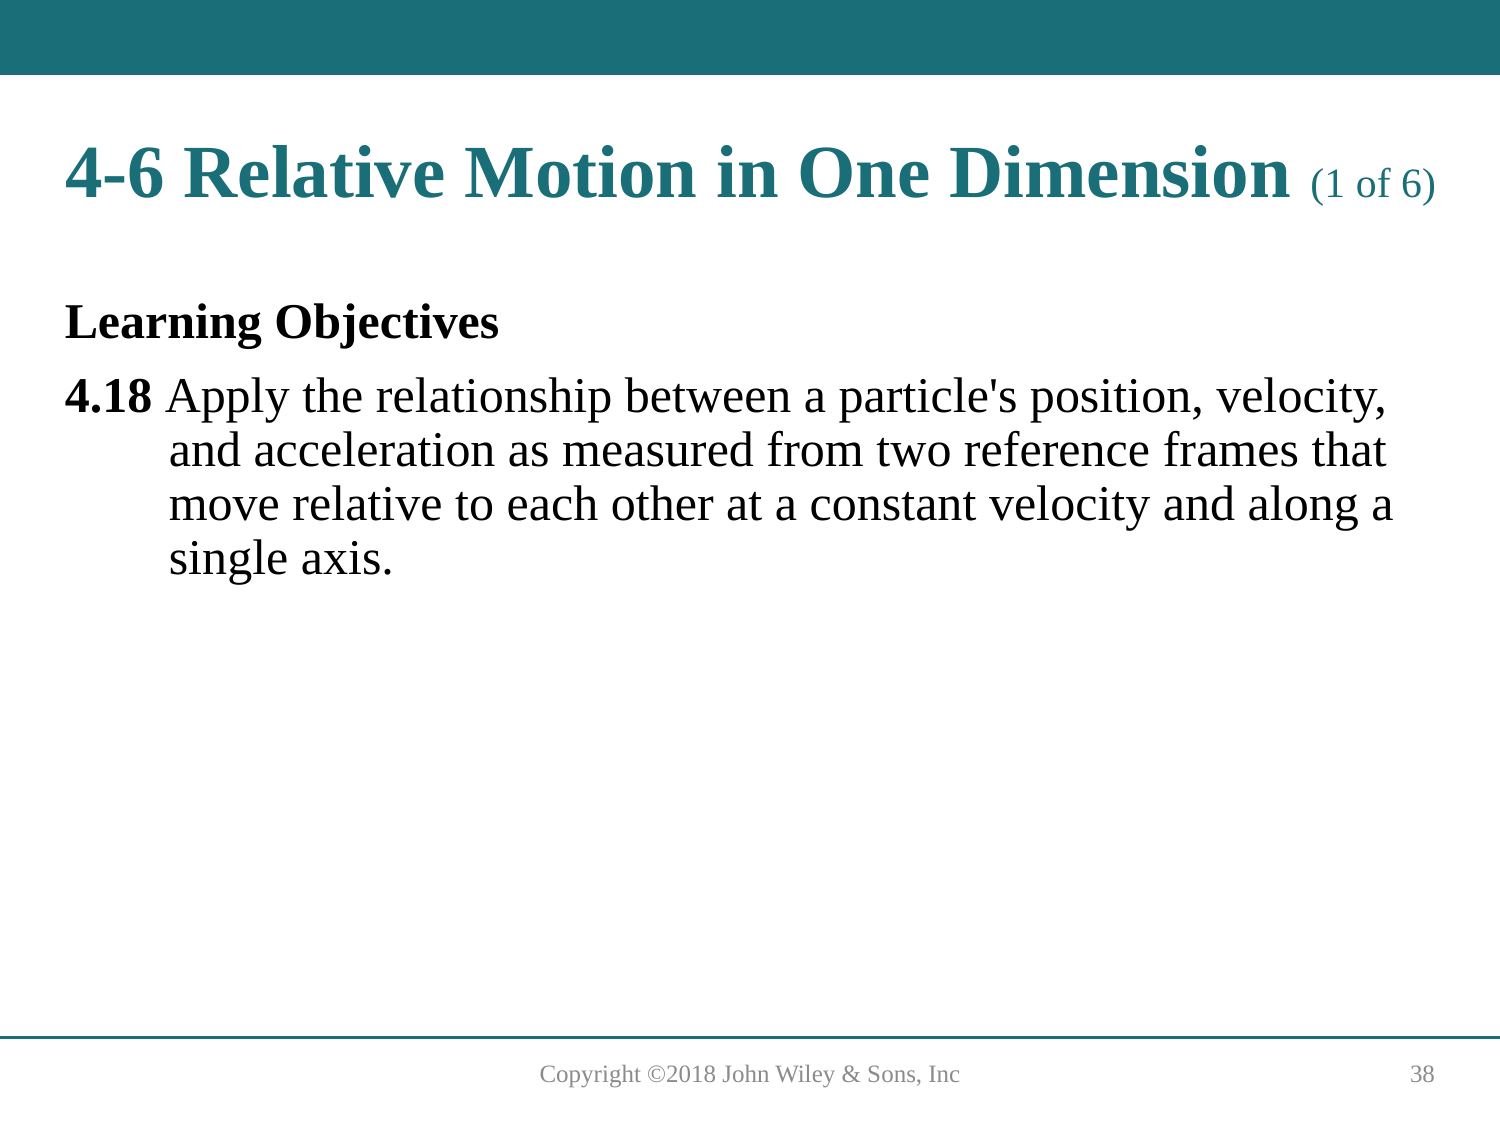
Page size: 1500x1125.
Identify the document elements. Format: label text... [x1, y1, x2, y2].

list Learning Objectives 4.18 Apply the relationship between a particle's position, velocity, and acceleration as measured from two reference frames that move relative to each other at a constant velocity and along a single axis. [50, 287, 1450, 650]
title 4-6 Relative Motion in One Dimension (1 of 6) [50, 125, 1475, 263]
slide_number 38 [1059, 1042, 1450, 1103]
footer Copyright ©2018 John Wiley & Sons, Inc [496, 1042, 1004, 1103]
